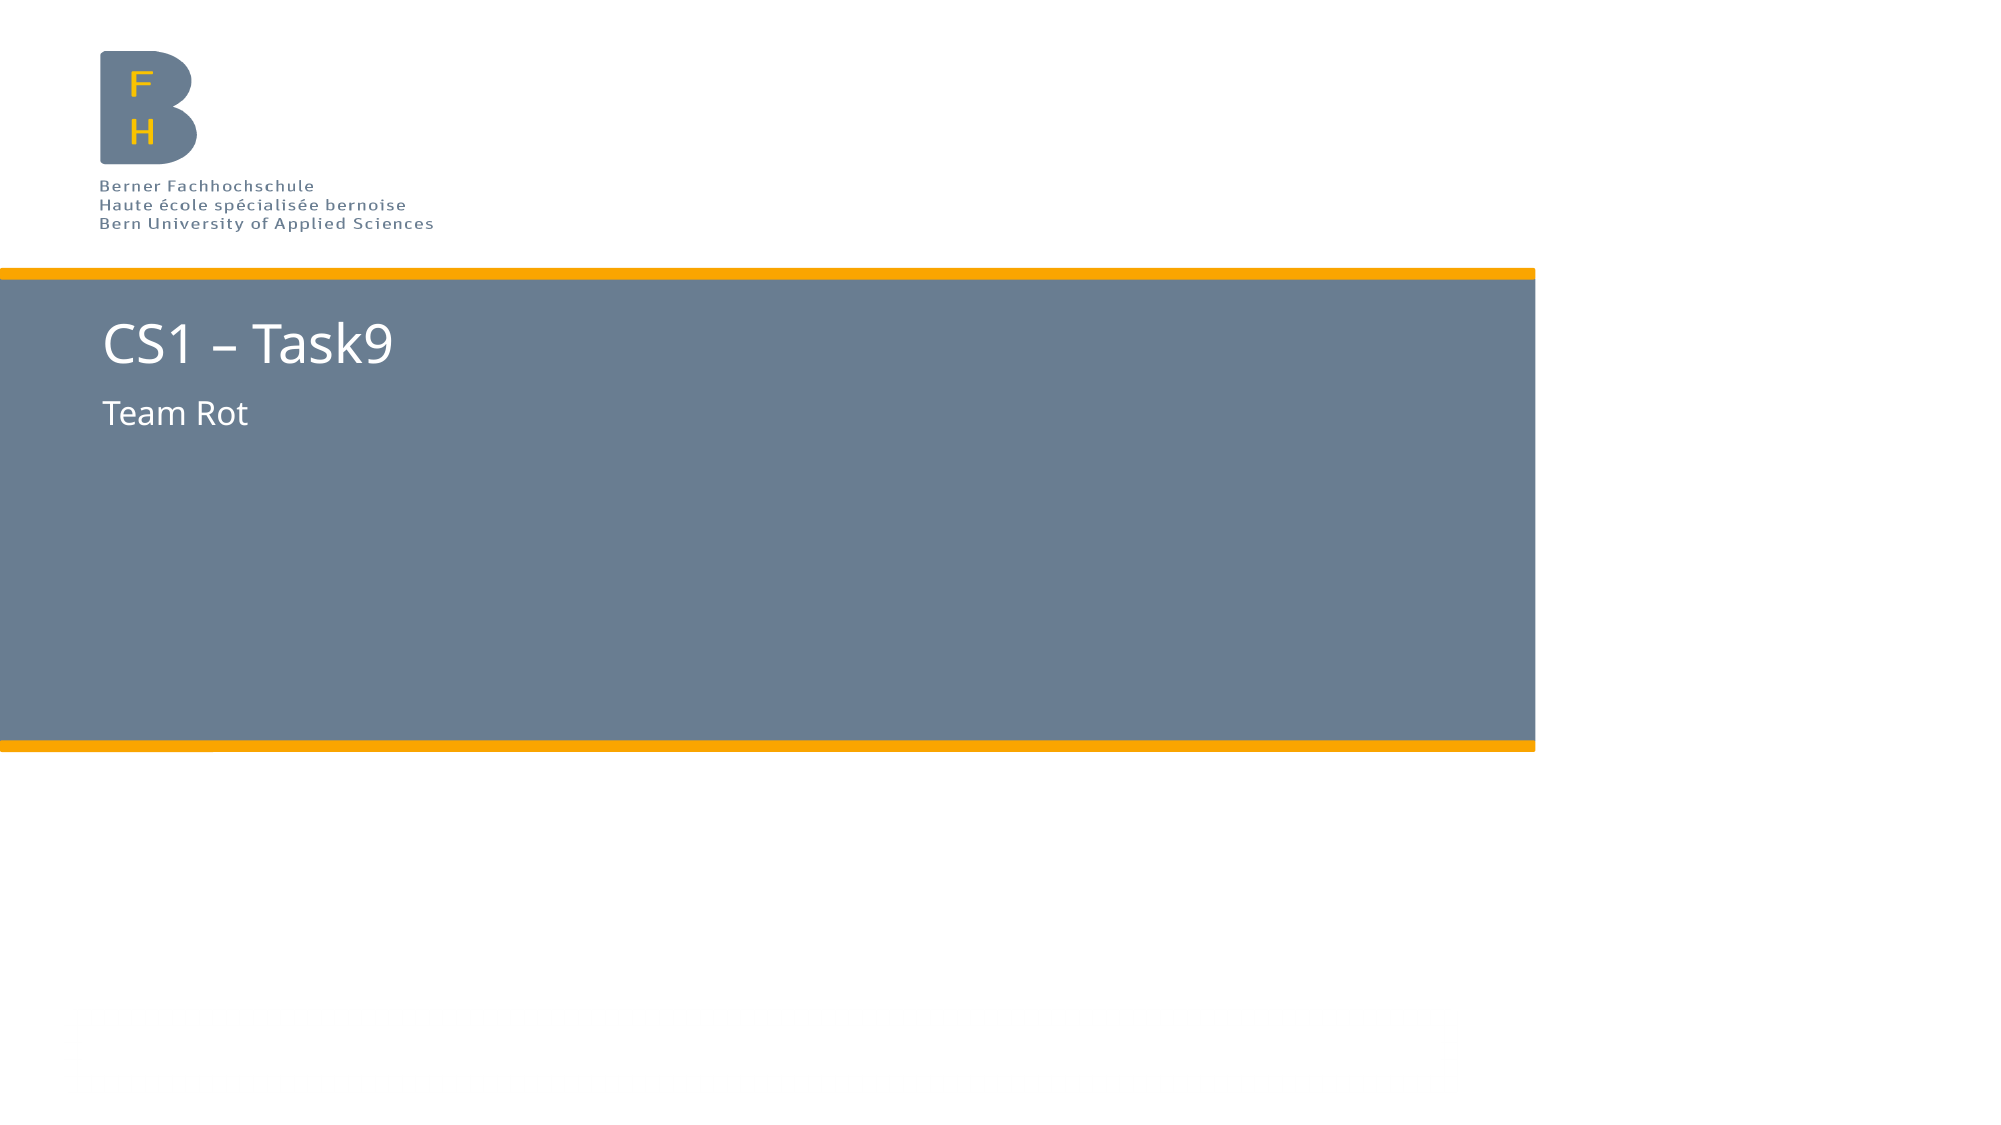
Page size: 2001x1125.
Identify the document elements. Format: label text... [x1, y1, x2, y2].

title CS1 – Task9 [102, 301, 1527, 389]
subtitle Team Rot [102, 389, 1527, 522]
picture [98, 51, 434, 233]
